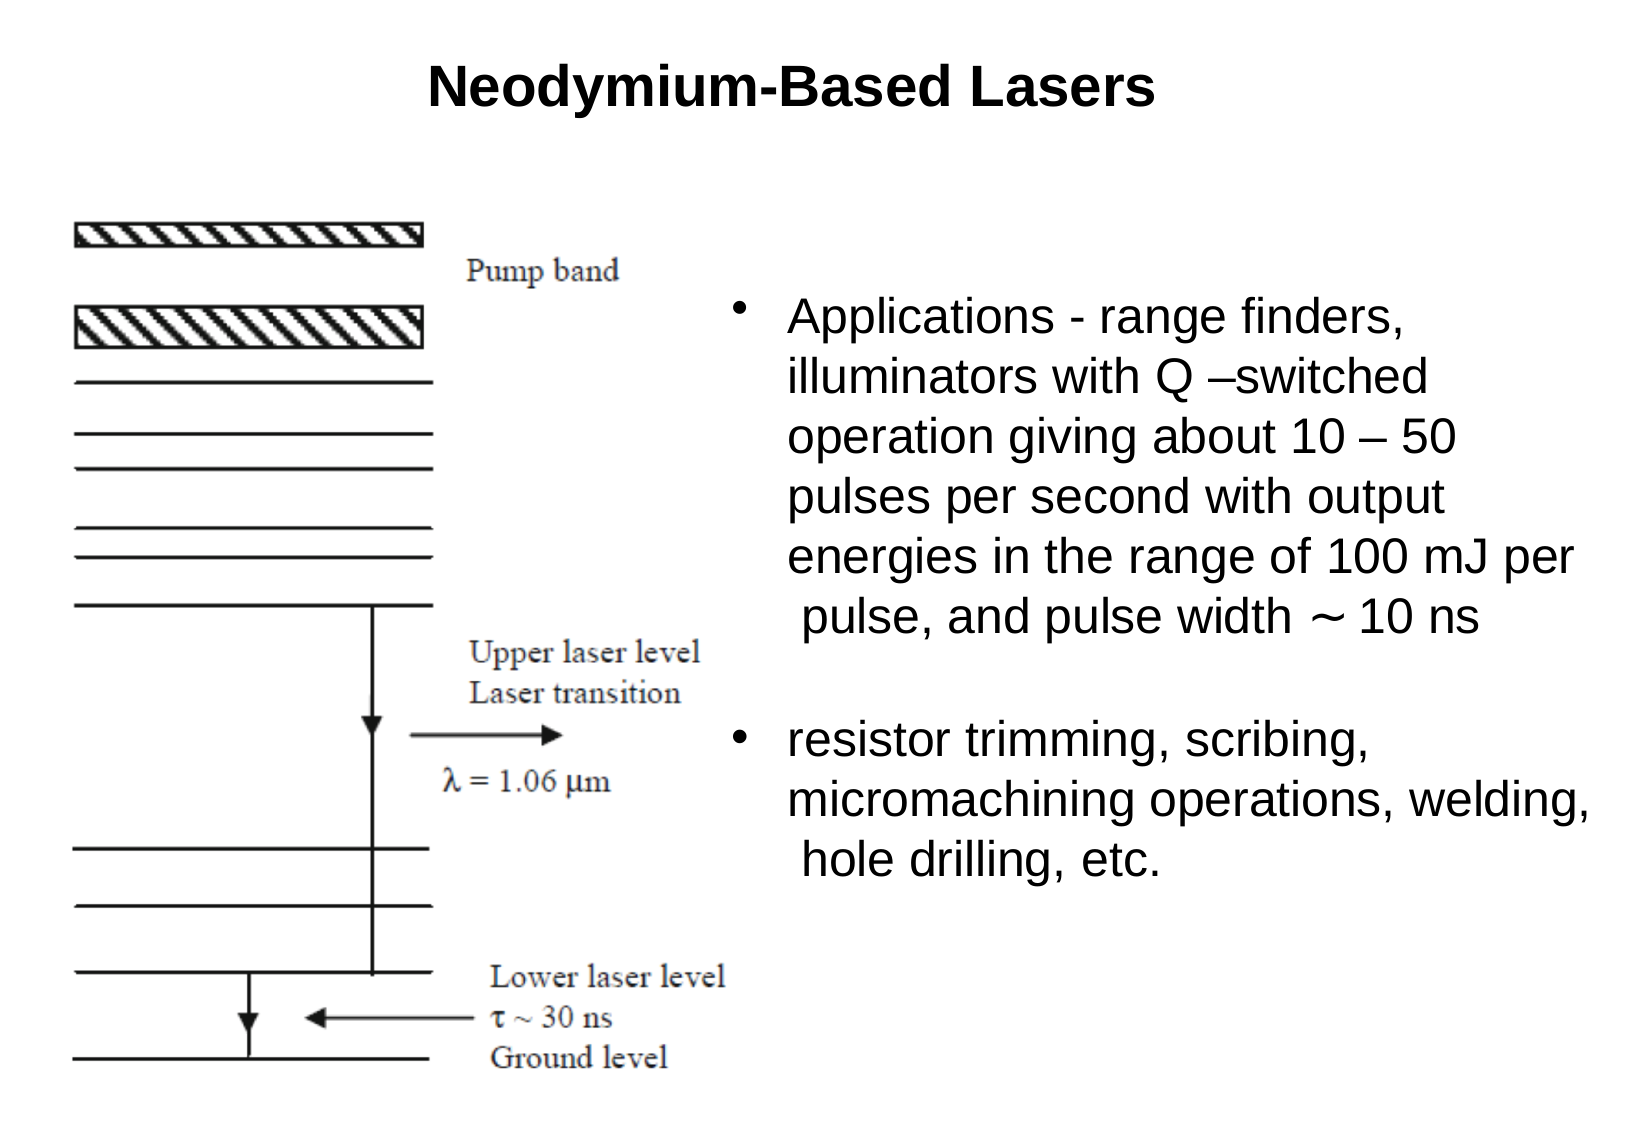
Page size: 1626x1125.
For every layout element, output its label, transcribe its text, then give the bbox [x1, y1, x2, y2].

text_box Applications - range finders, illuminators with Q –switched operation giving about 10 – 50 pulses per second with output energies in the range of 100 mJ per pulse, and pulse width ∼ 10 ns resistor trimming, scribing, micromachining operations, welding, hole drilling, etc. [729, 281, 1599, 887]
title Neodymium-Based Lasers [425, 0, 1163, 177]
text_box [71, 221, 727, 1069]
